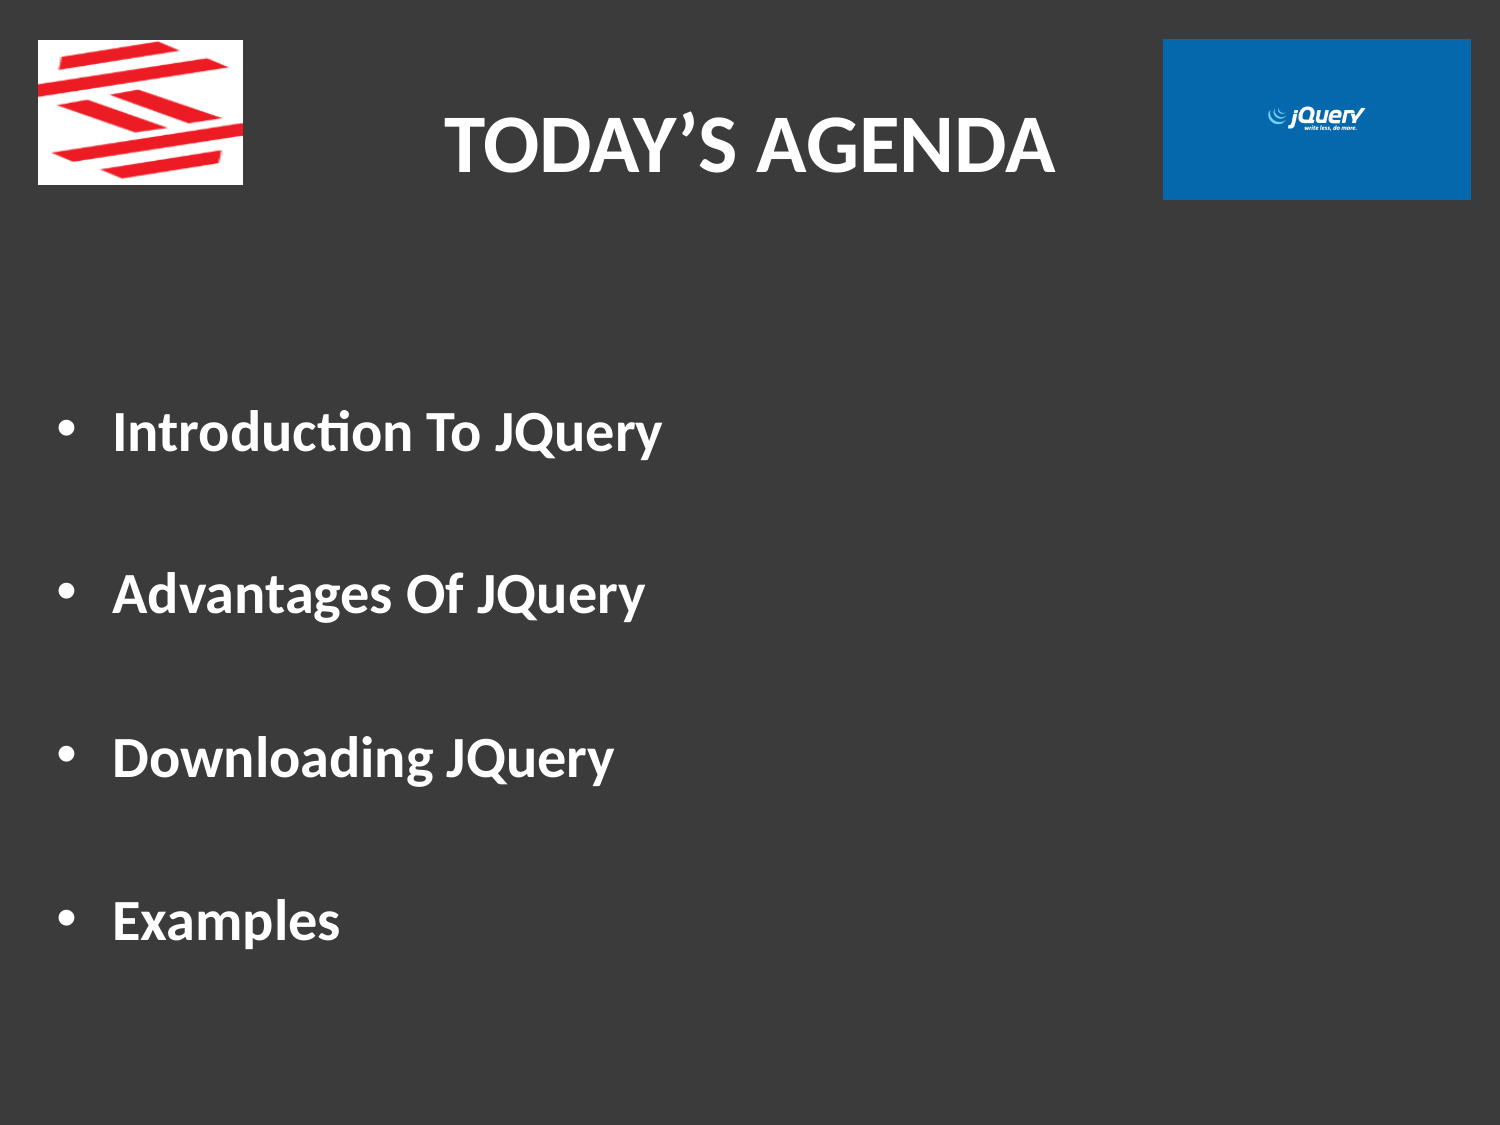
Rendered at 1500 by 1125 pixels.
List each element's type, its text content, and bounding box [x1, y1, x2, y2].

picture [37, 40, 243, 185]
title TODAY’S AGENDA [75, 45, 1425, 233]
list Introduction To JQuery Advantages Of JQuery Downloading JQuery Examples [41, 243, 1471, 1125]
picture [1163, 39, 1471, 200]
